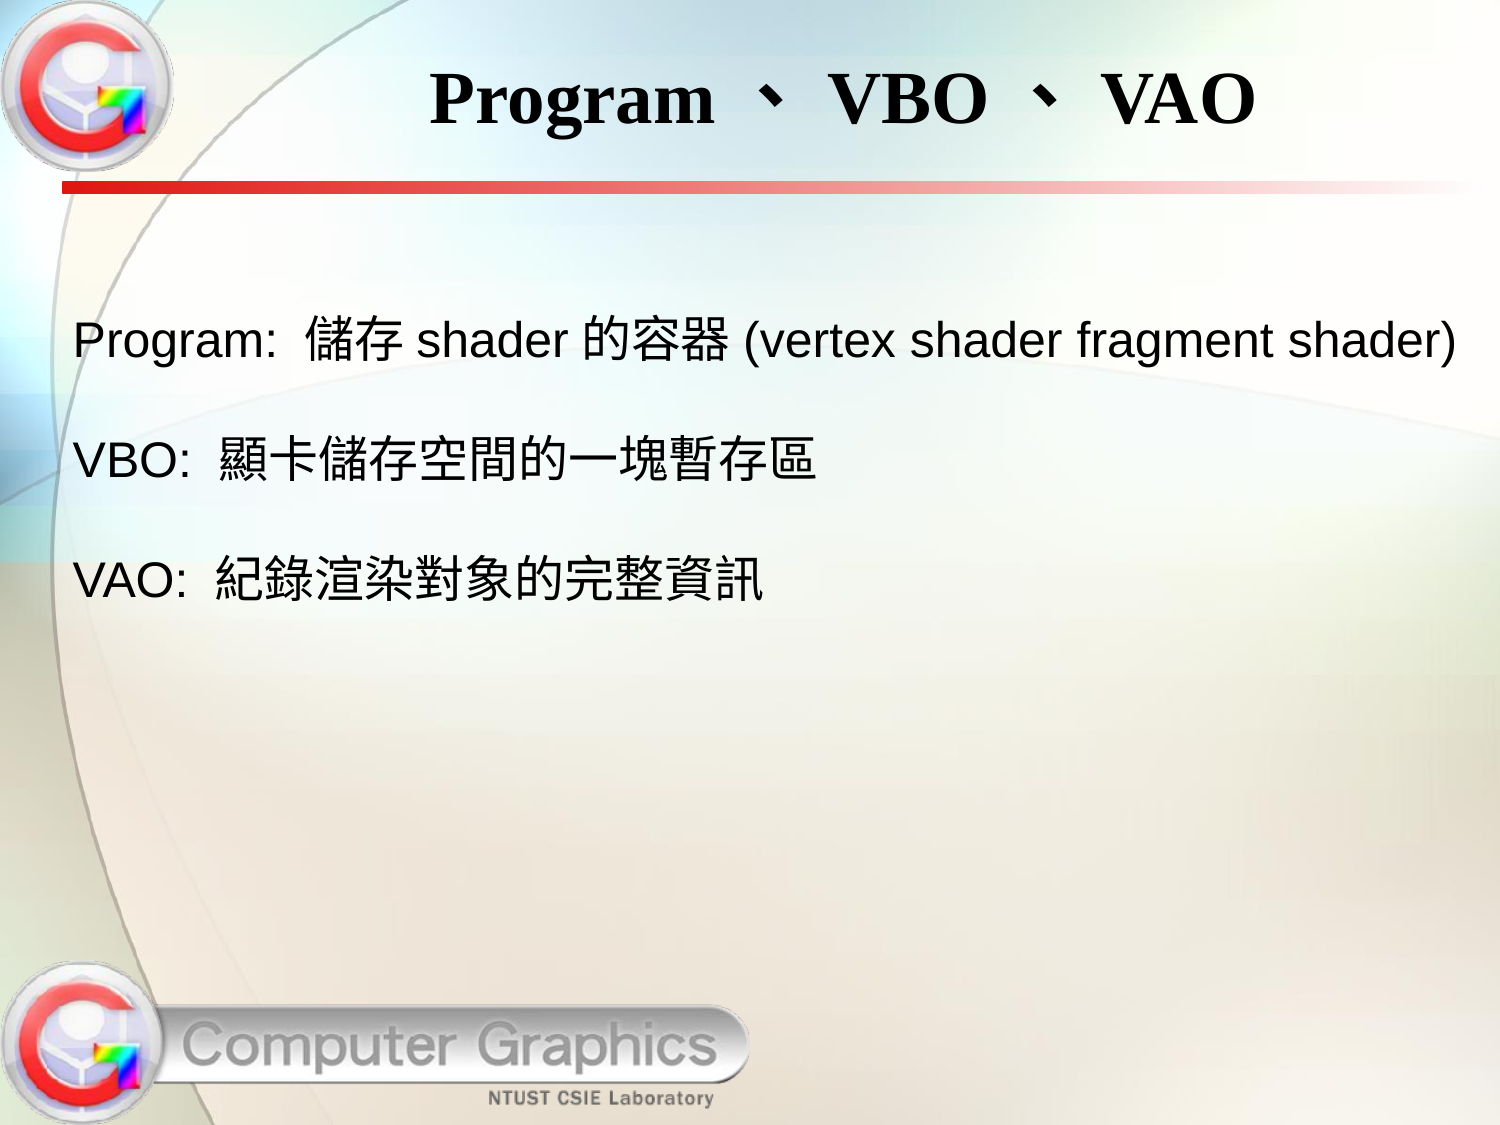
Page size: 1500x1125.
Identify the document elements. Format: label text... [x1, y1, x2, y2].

title Program、VBO、VAO [199, 12, 1488, 176]
picture [0, 0, 1500, 1125]
text_box Program: 儲存shader的容器(vertex shader fragment shader) VBO: 顯卡儲存空間的一塊暫存區 VAO: 紀錄渲染對象的完整資訊 [57, 299, 1473, 675]
